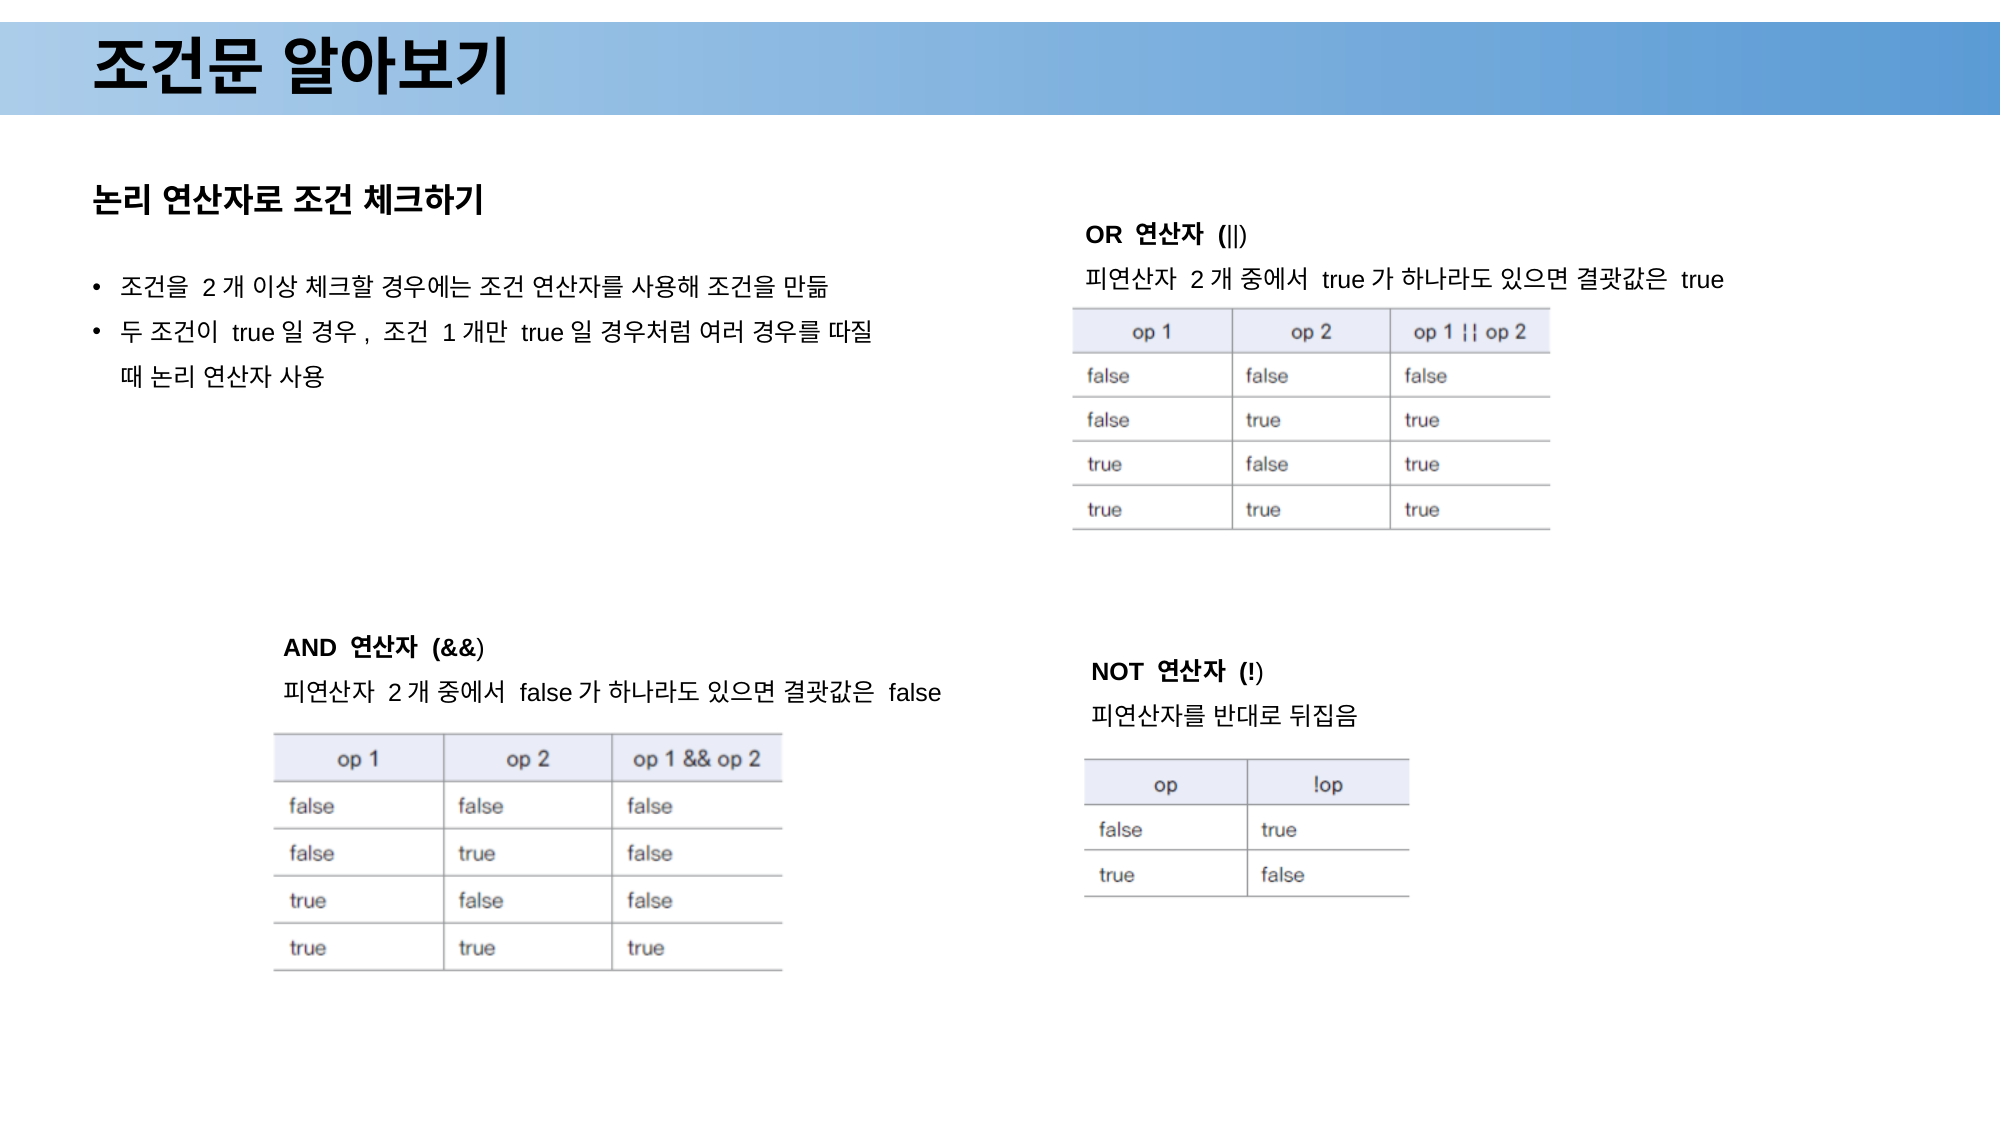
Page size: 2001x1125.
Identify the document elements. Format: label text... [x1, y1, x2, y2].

picture [1083, 752, 1430, 904]
text_box 논리 연산자로 조건 체크하기 [77, 171, 640, 227]
text_box 조건을 2개 이상 체크할 경우에는 조건 연산자를 사용해 조건을 만듦 두 조건이 true일 경우, 조건 1개만 true일 경우처럼 여러 경우를 따질 때 논리 연산자 사용 [77, 249, 909, 399]
text_box AND 연산자 (&&) 피연산자 2개 중에서 false가 하나라도 있으면 결괏값은 false [268, 608, 1000, 714]
text_box NOT 연산자 (!) 피연산자를 반대로 뒤집음 [1076, 632, 1762, 738]
title 조건문 알아보기 [77, 22, 1569, 116]
picture [1070, 299, 1553, 537]
text_box OR 연산자 (||) 피연산자 2개 중에서 true가 하나라도 있으면 결괏값은 true [1070, 196, 1789, 302]
picture [268, 731, 808, 980]
